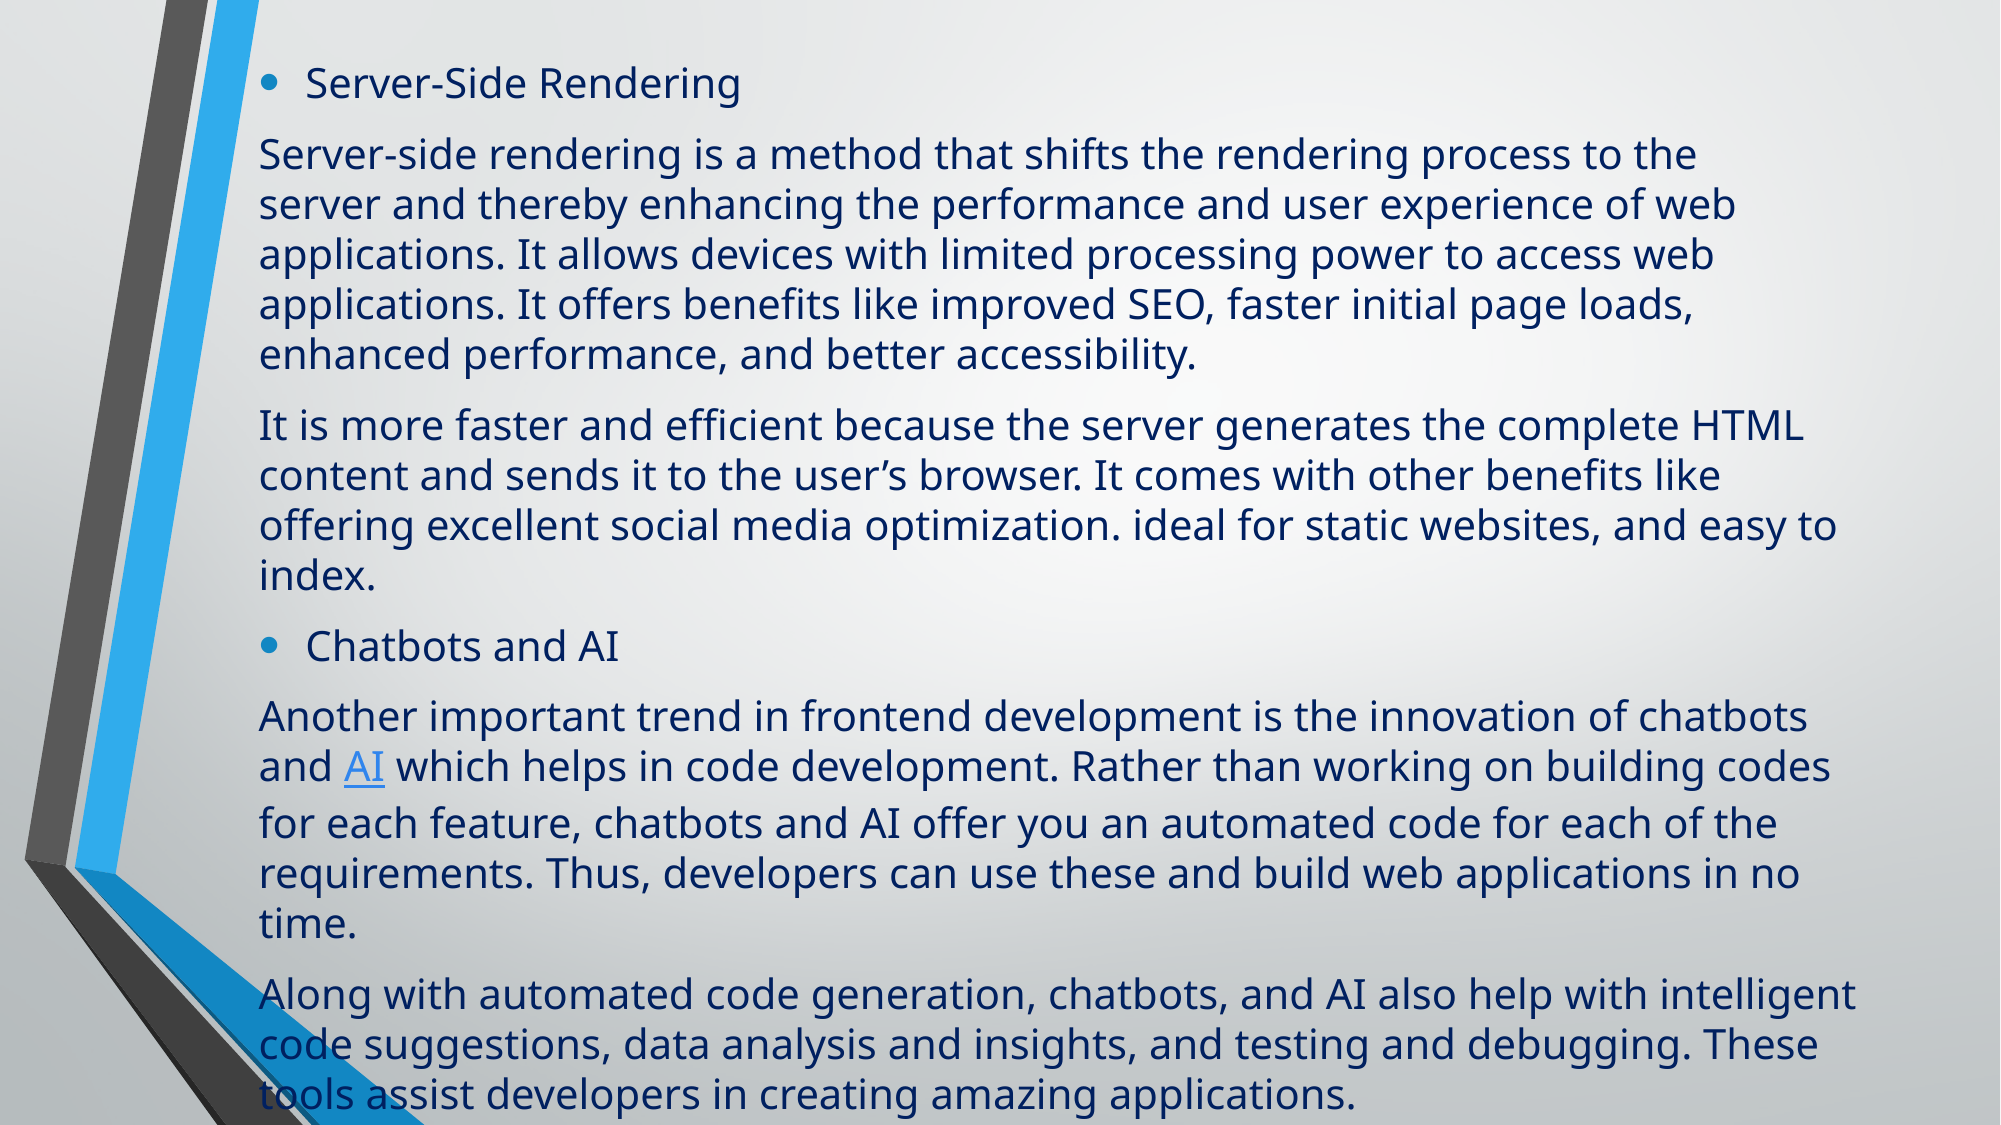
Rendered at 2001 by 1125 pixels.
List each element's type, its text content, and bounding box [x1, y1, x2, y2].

list Server-Side Rendering Server-side rendering is a method that shifts the rendering process to the server and thereby enhancing the performance and user experience of web applications. It allows devices with limited processing power to access web applications. It offers benefits like improved SEO, faster initial page loads, enhanced performance, and better accessibility. It is more faster and efficient because the server generates the complete HTML content and sends it to the user’s browser. It comes with other benefits like offering excellent social media optimization. ideal for static websites, and easy to index. Chatbots and AI Another important trend in frontend development is the innovation of chatbots and AI which helps in code development. Rather than working on building codes for each feature, chatbots and AI offer you an automated code for each of the requirements. Thus, developers can use these and build web applications in no time. Along with automated code generation, chatbots, and AI also help with intelligent code suggestions, data analysis and insights, and testing and debugging. These tools assist developers in creating amazing applications. [243, 437, 1887, 950]
